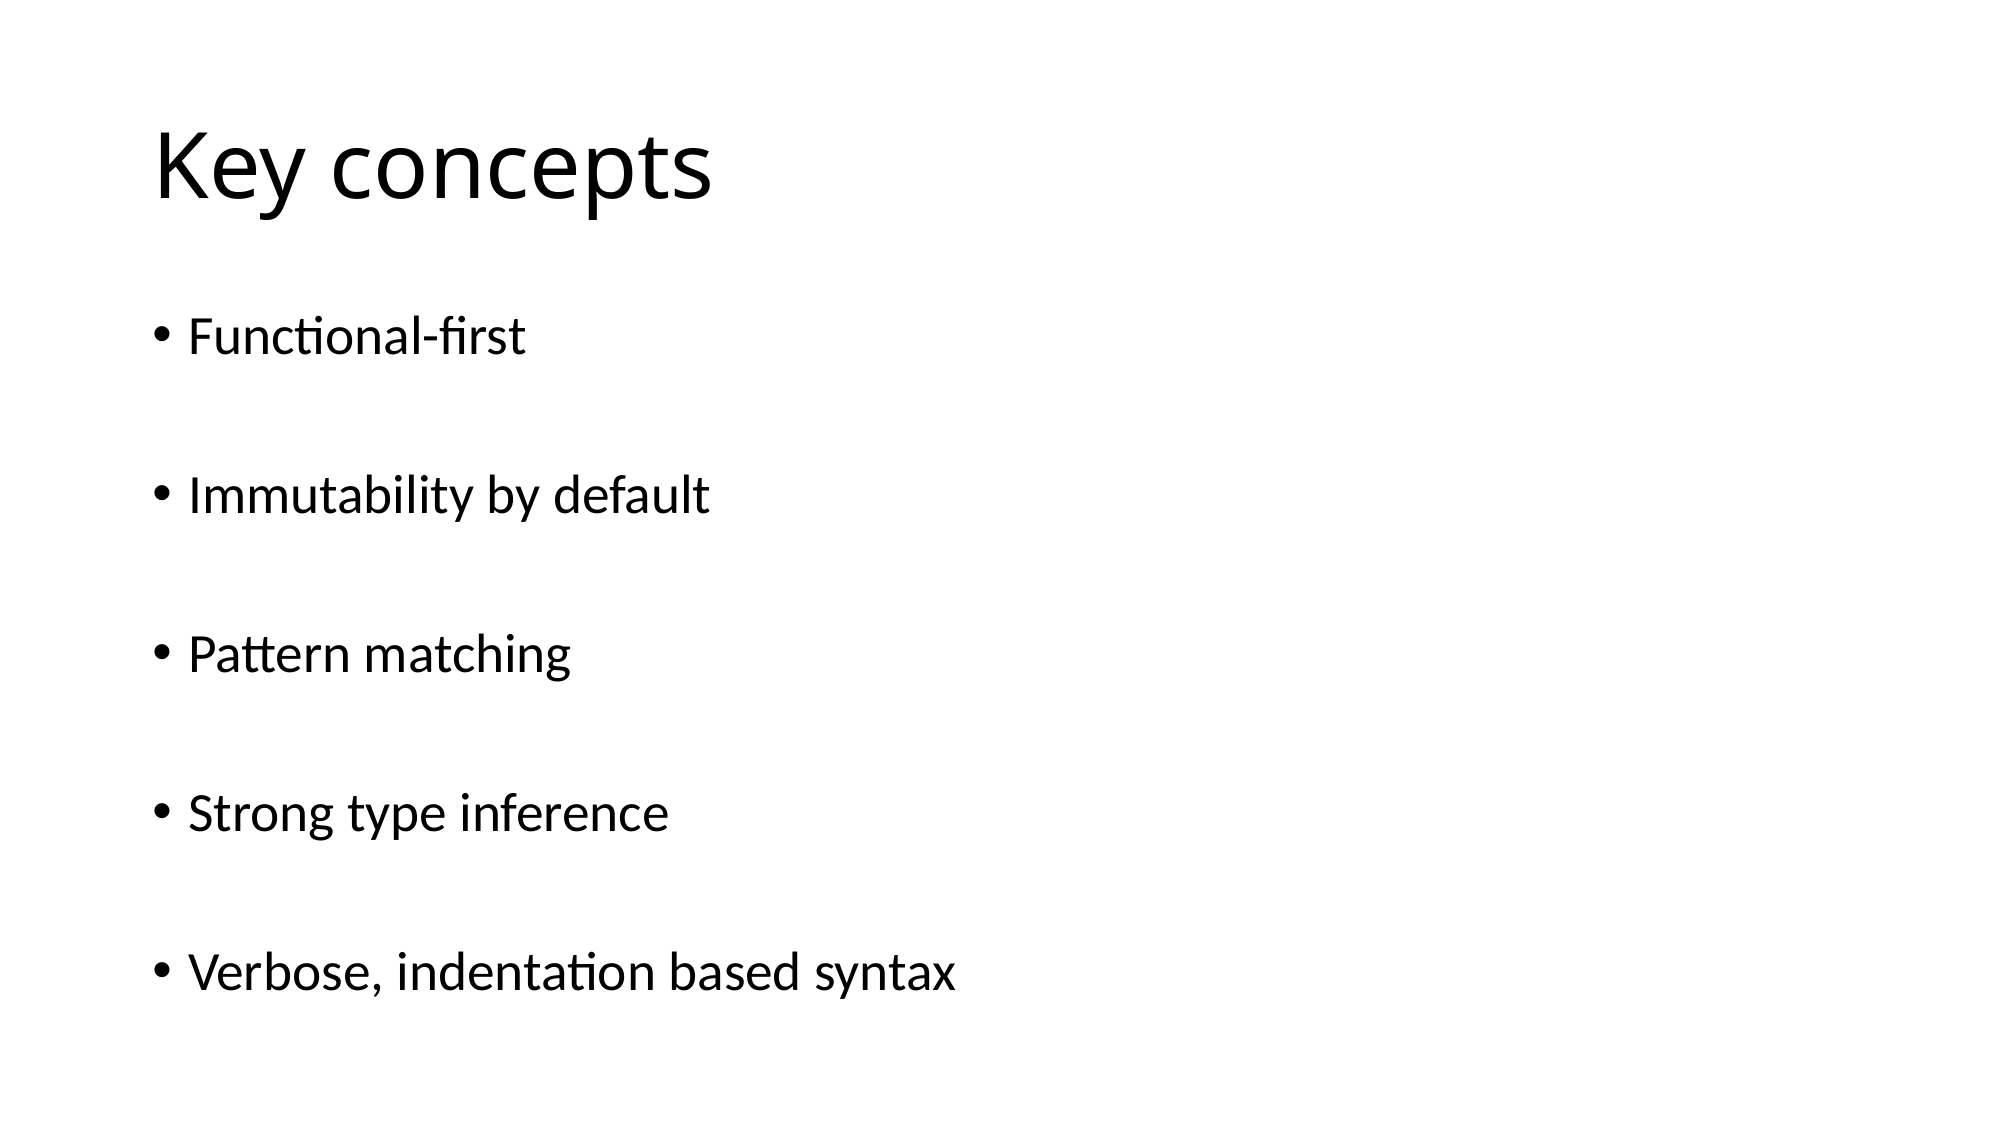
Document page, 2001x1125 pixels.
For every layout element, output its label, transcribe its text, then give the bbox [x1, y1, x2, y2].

list Functional-first Immutability by default Pattern matching Strong type inference Verbose, indentation based syntax [137, 299, 1863, 1014]
title Key concepts [137, 59, 1863, 278]
